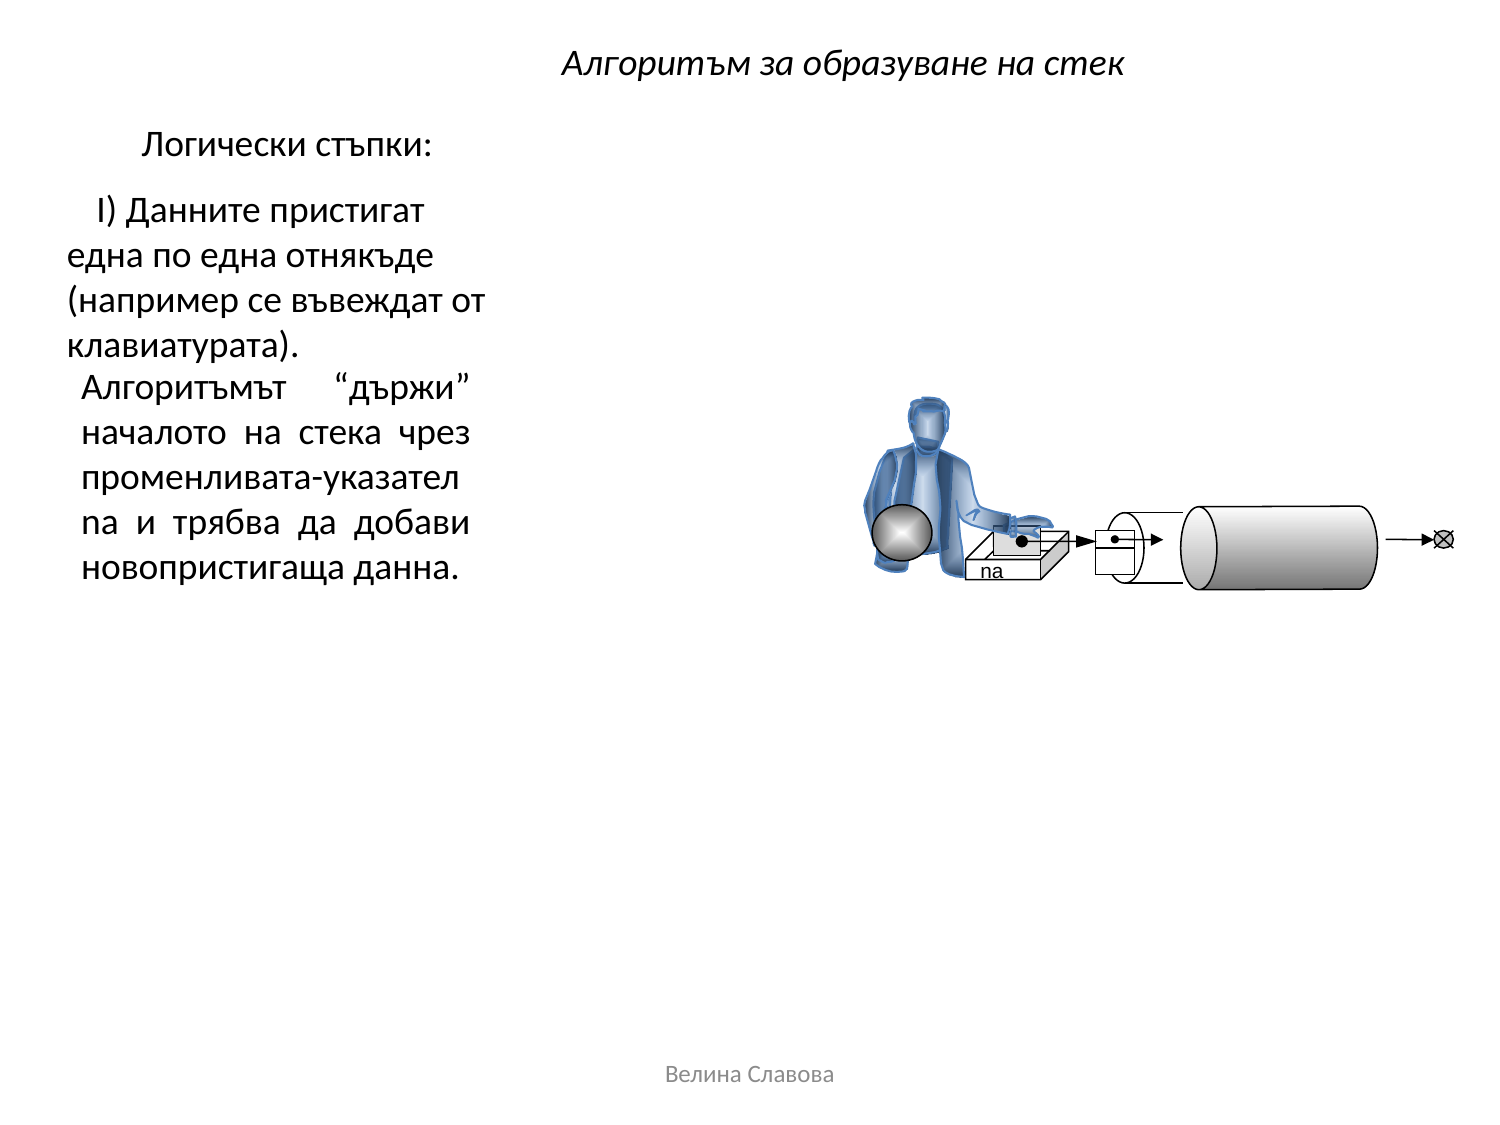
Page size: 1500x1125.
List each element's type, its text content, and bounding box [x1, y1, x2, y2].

footer Велина Славова [512, 1042, 988, 1103]
text_box Логически стъпки: [126, 111, 449, 172]
text_box I) Данните пристигат една по една отнякъде (например се въвеждат от клавиатурата). [52, 177, 520, 372]
text_box Алгоритъм за образуване на стек [547, 30, 1149, 91]
text_box Алгоритъмът “държи” началото на стека чрез променливата-указател na и трябва да добави новопристигаща данна. [66, 355, 486, 595]
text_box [1095, 512, 1454, 593]
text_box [965, 525, 1098, 594]
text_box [864, 397, 1054, 578]
